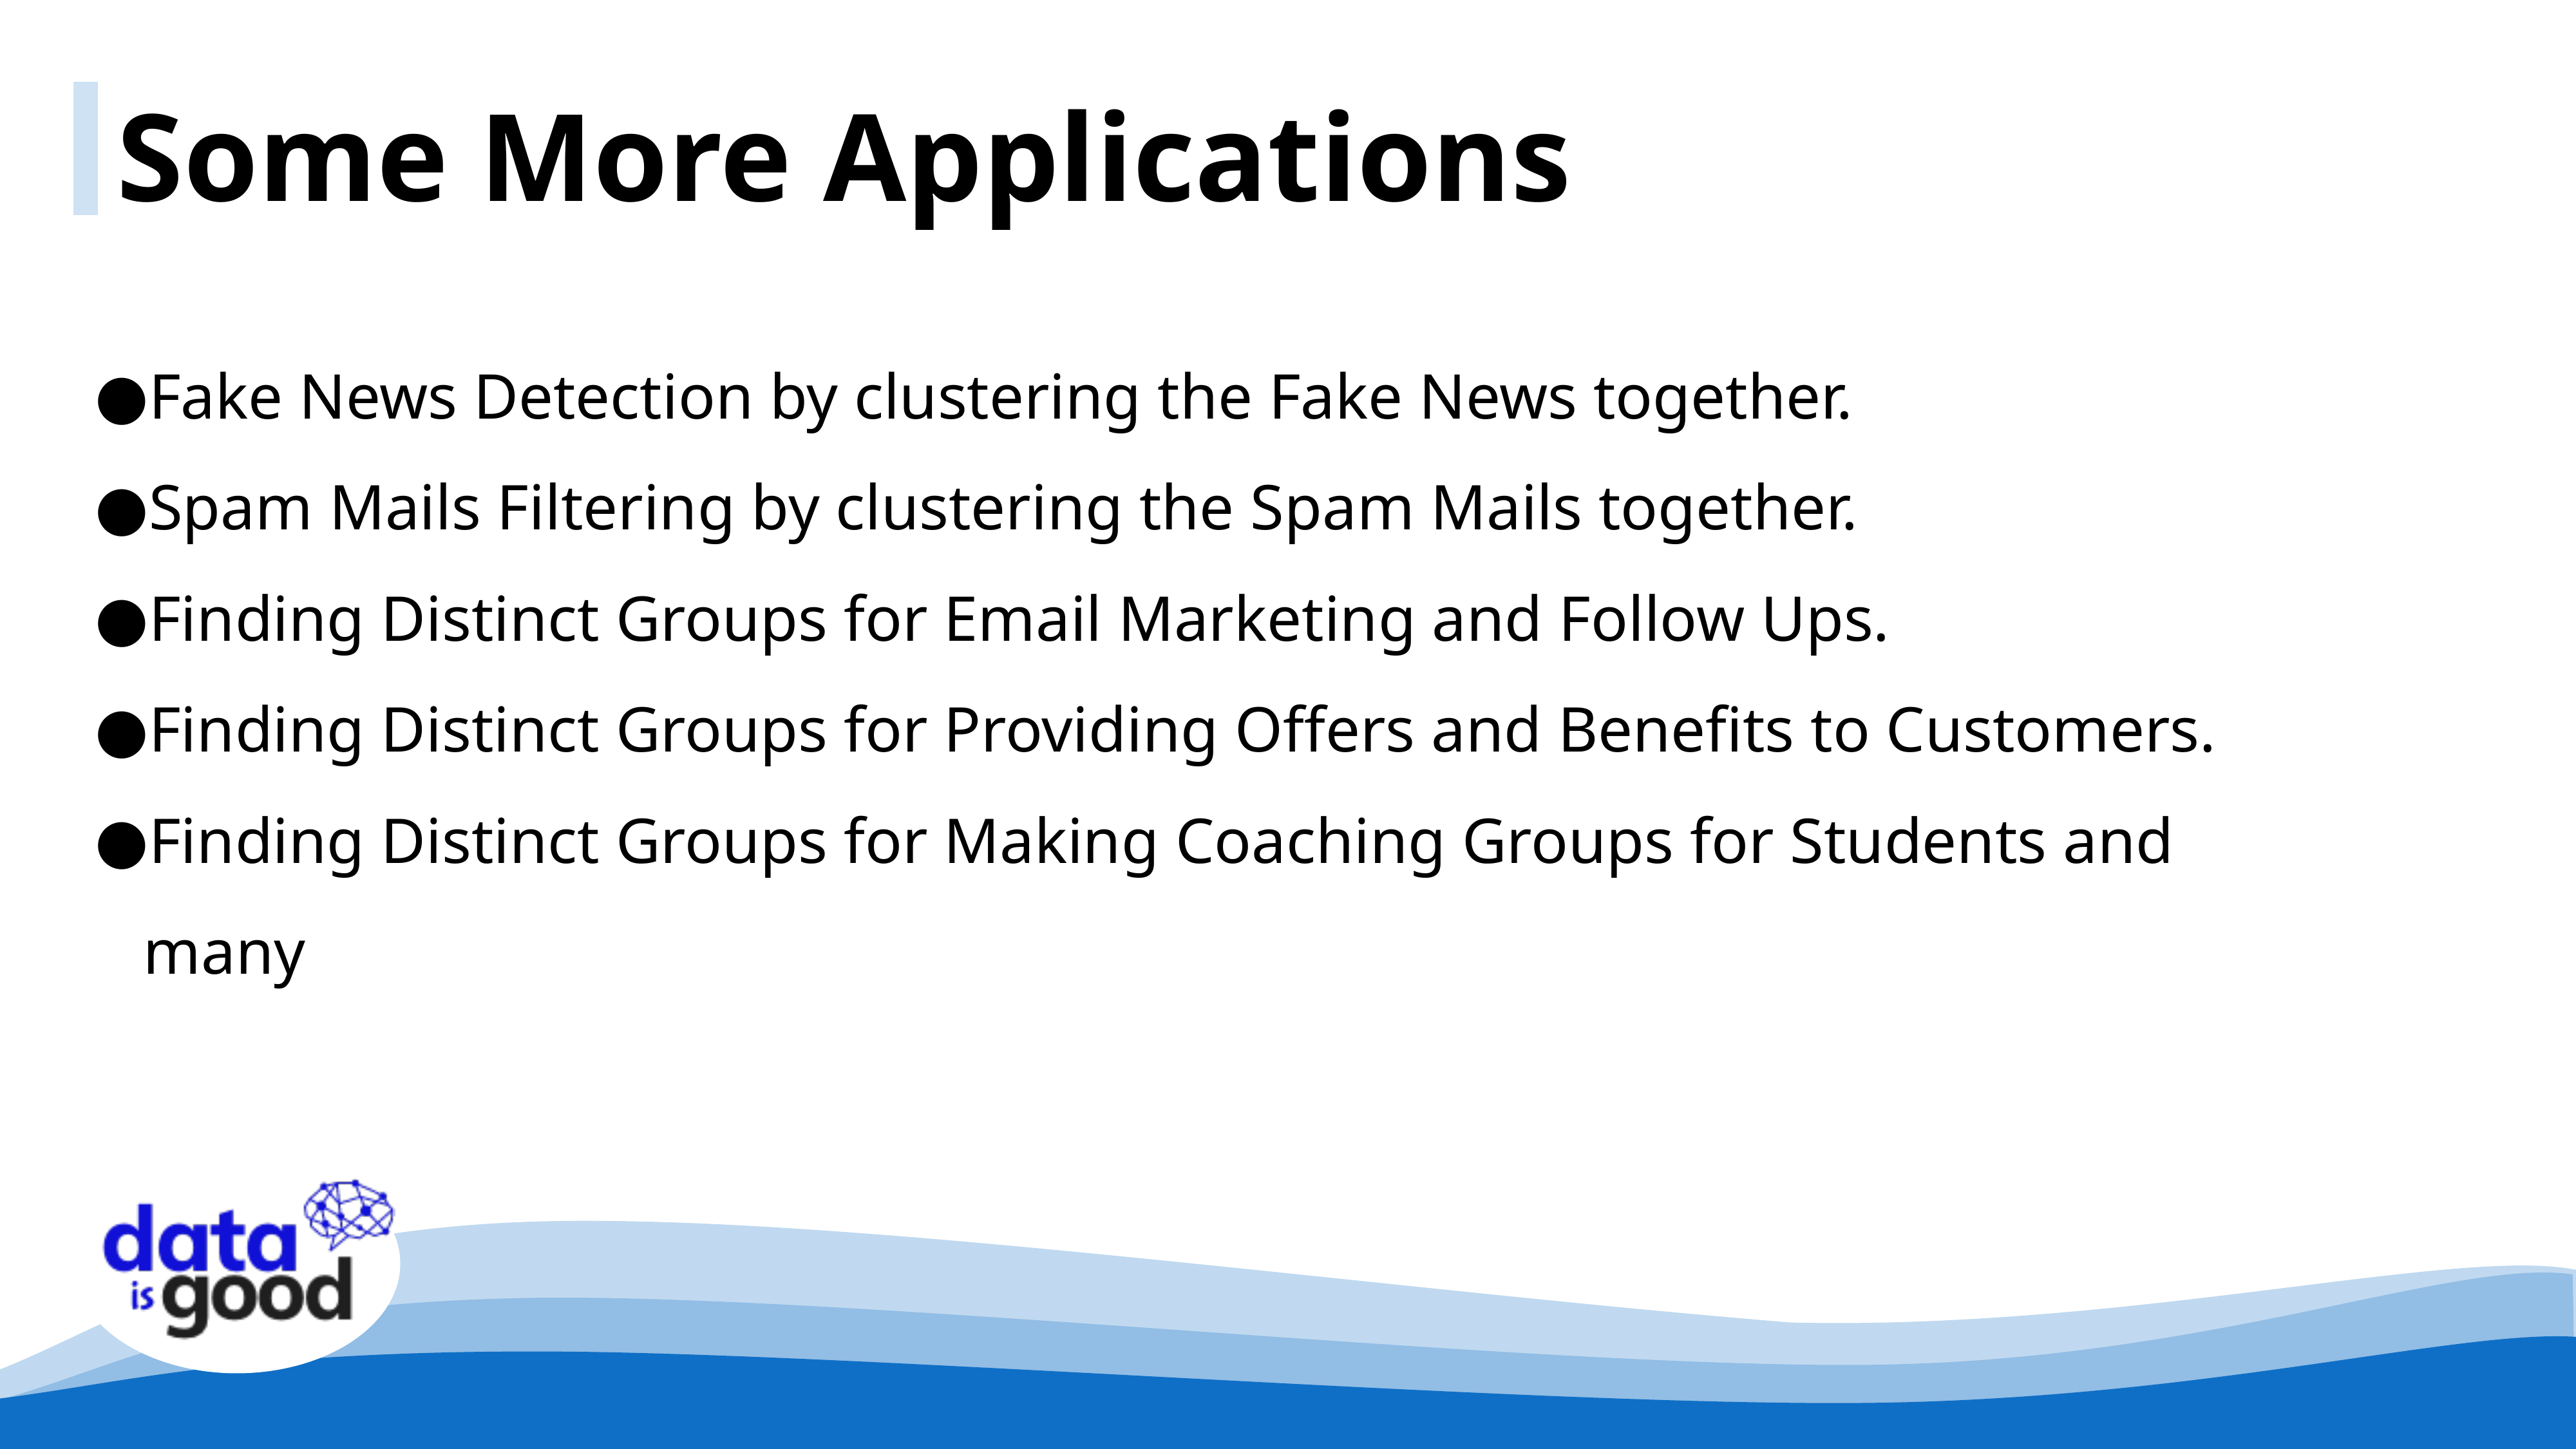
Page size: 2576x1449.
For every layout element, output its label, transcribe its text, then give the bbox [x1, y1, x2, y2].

picture [101, 1177, 395, 1381]
text_box Some More Applications [111, 75, 2533, 231]
text_box Fake News Detection by clustering the Fake News together. Spam Mails Filtering by clustering the Spam Mails together. Finding Distinct Groups for Email Marketing and Follow Ups. Finding Distinct Groups for Providing Offers and Benefits to Customers. Finding Distinct Groups for Making Coaching Groups for Students and many [85, 310, 2347, 1097]
